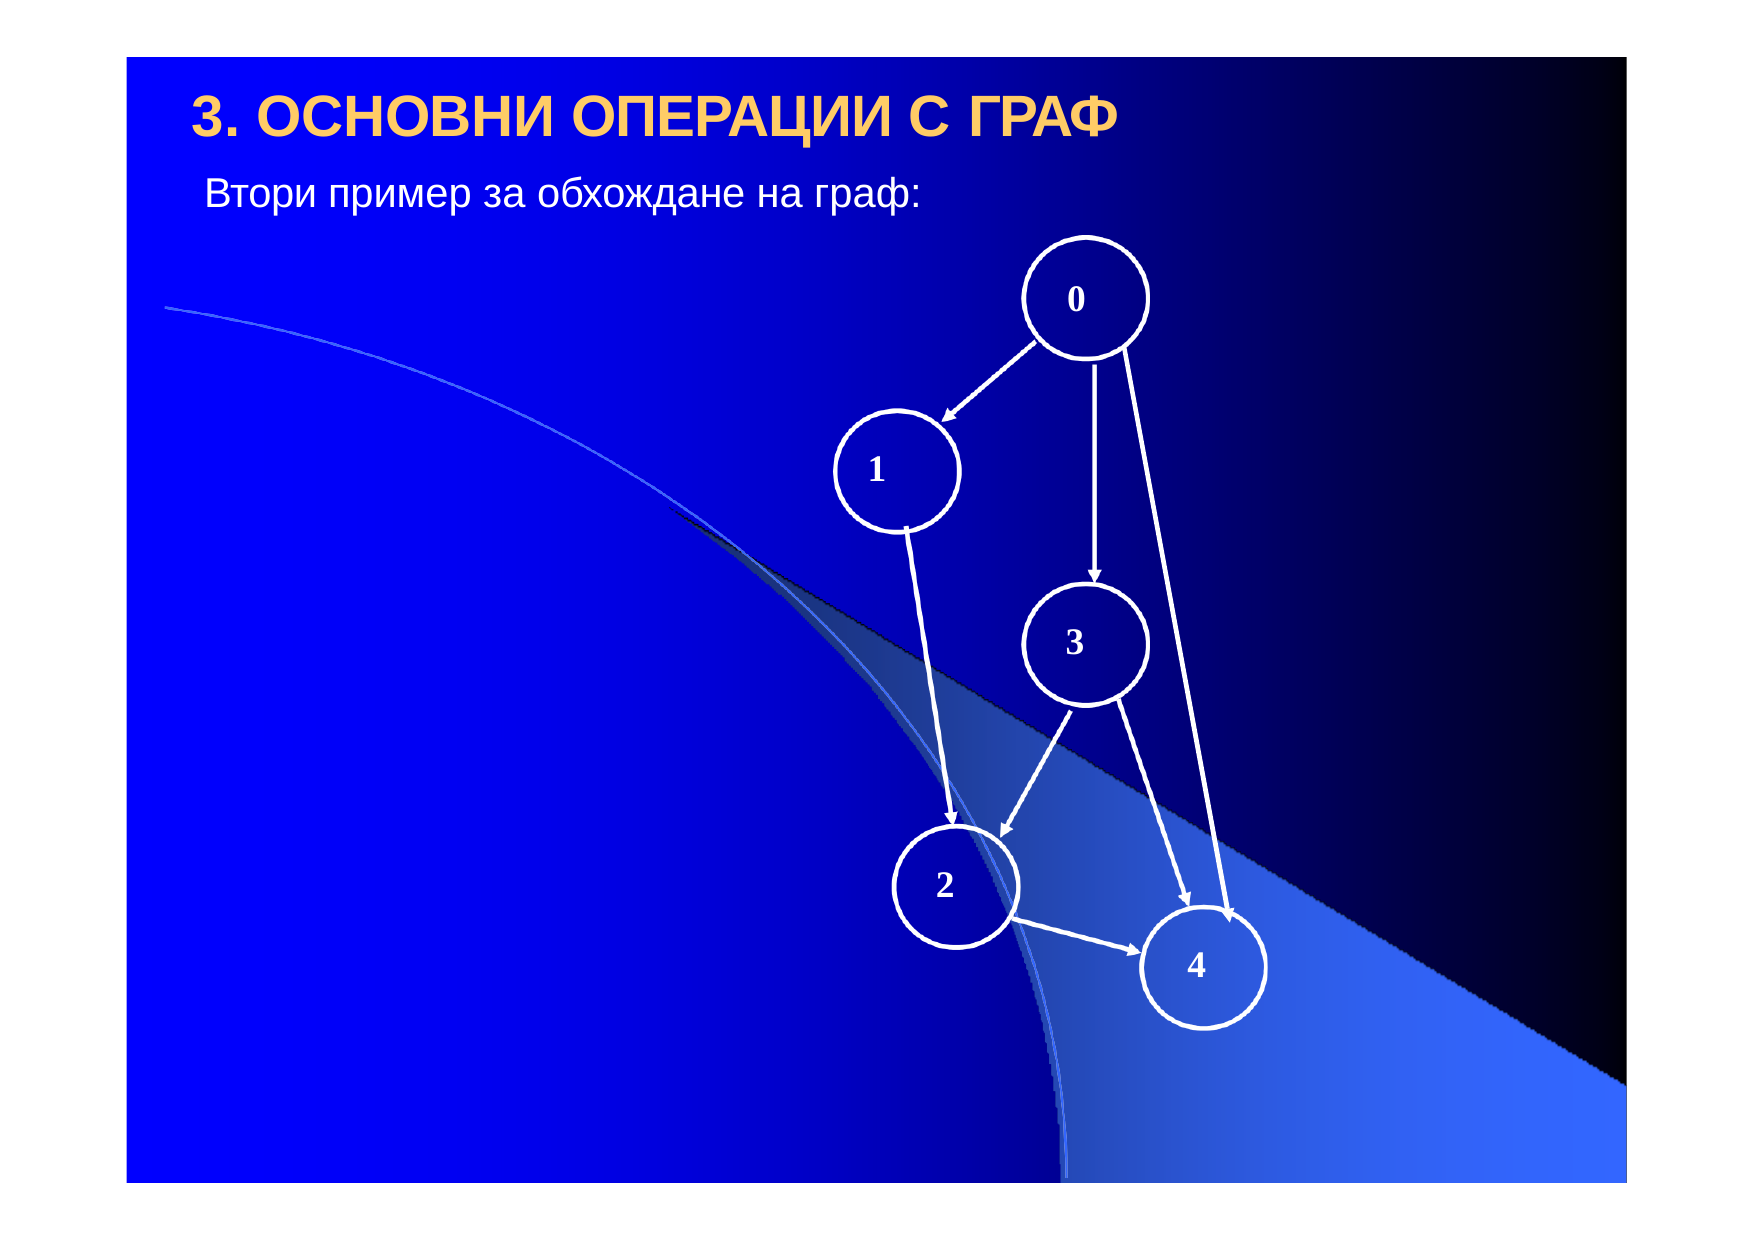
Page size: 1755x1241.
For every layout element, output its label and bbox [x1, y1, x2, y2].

text_box [126, 57, 1627, 1183]
